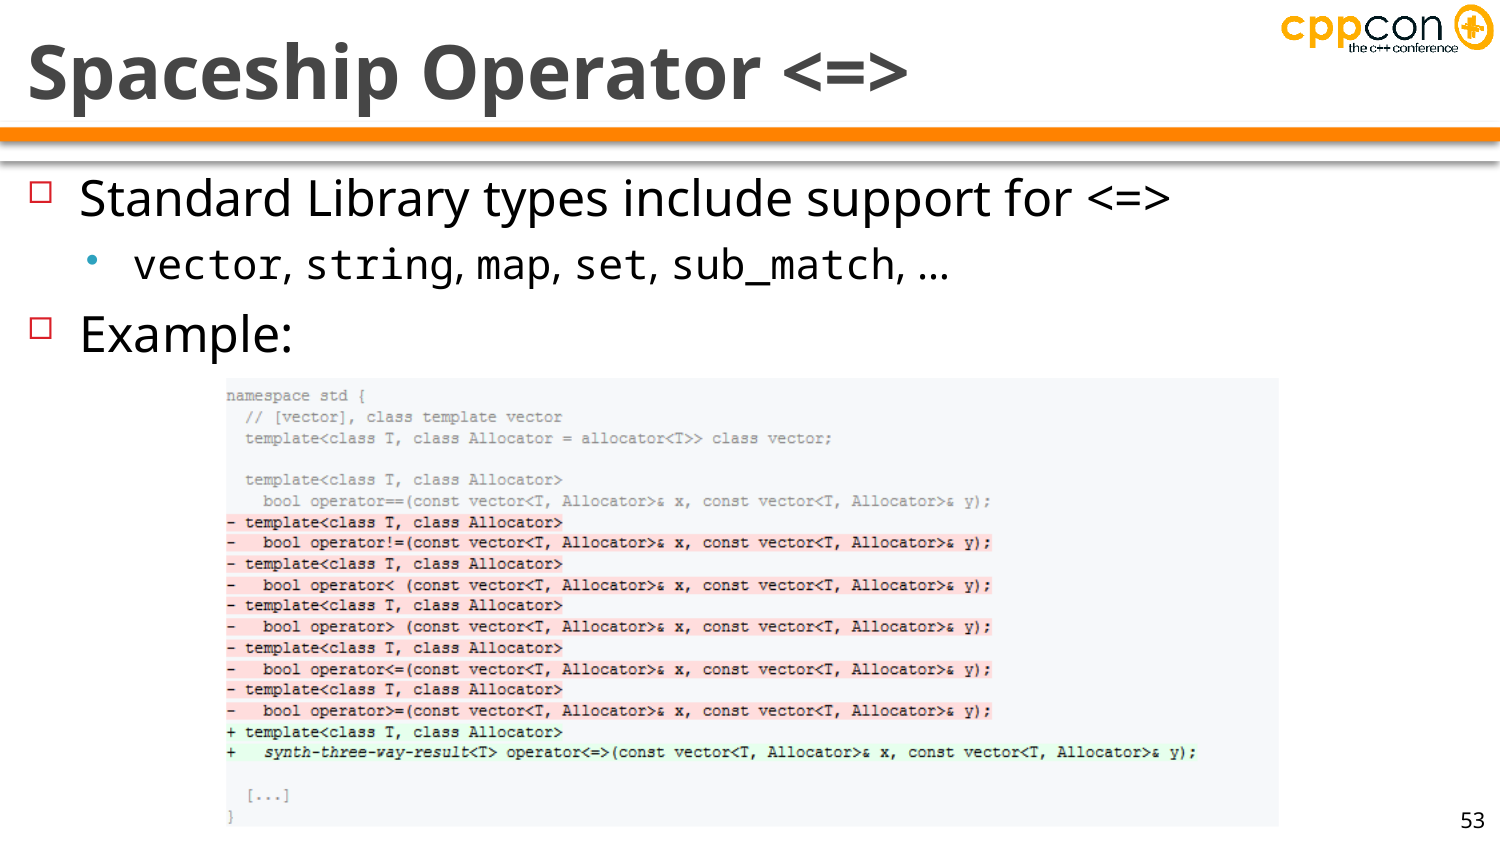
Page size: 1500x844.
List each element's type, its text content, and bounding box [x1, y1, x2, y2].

list Standard Library types include support for <=> vector, string, map, set, sub_match, … Example: [12, 159, 1488, 835]
title Spaceship Operator <=> [12, 19, 1488, 122]
picture [213, 378, 1287, 833]
picture [1275, 0, 1500, 57]
